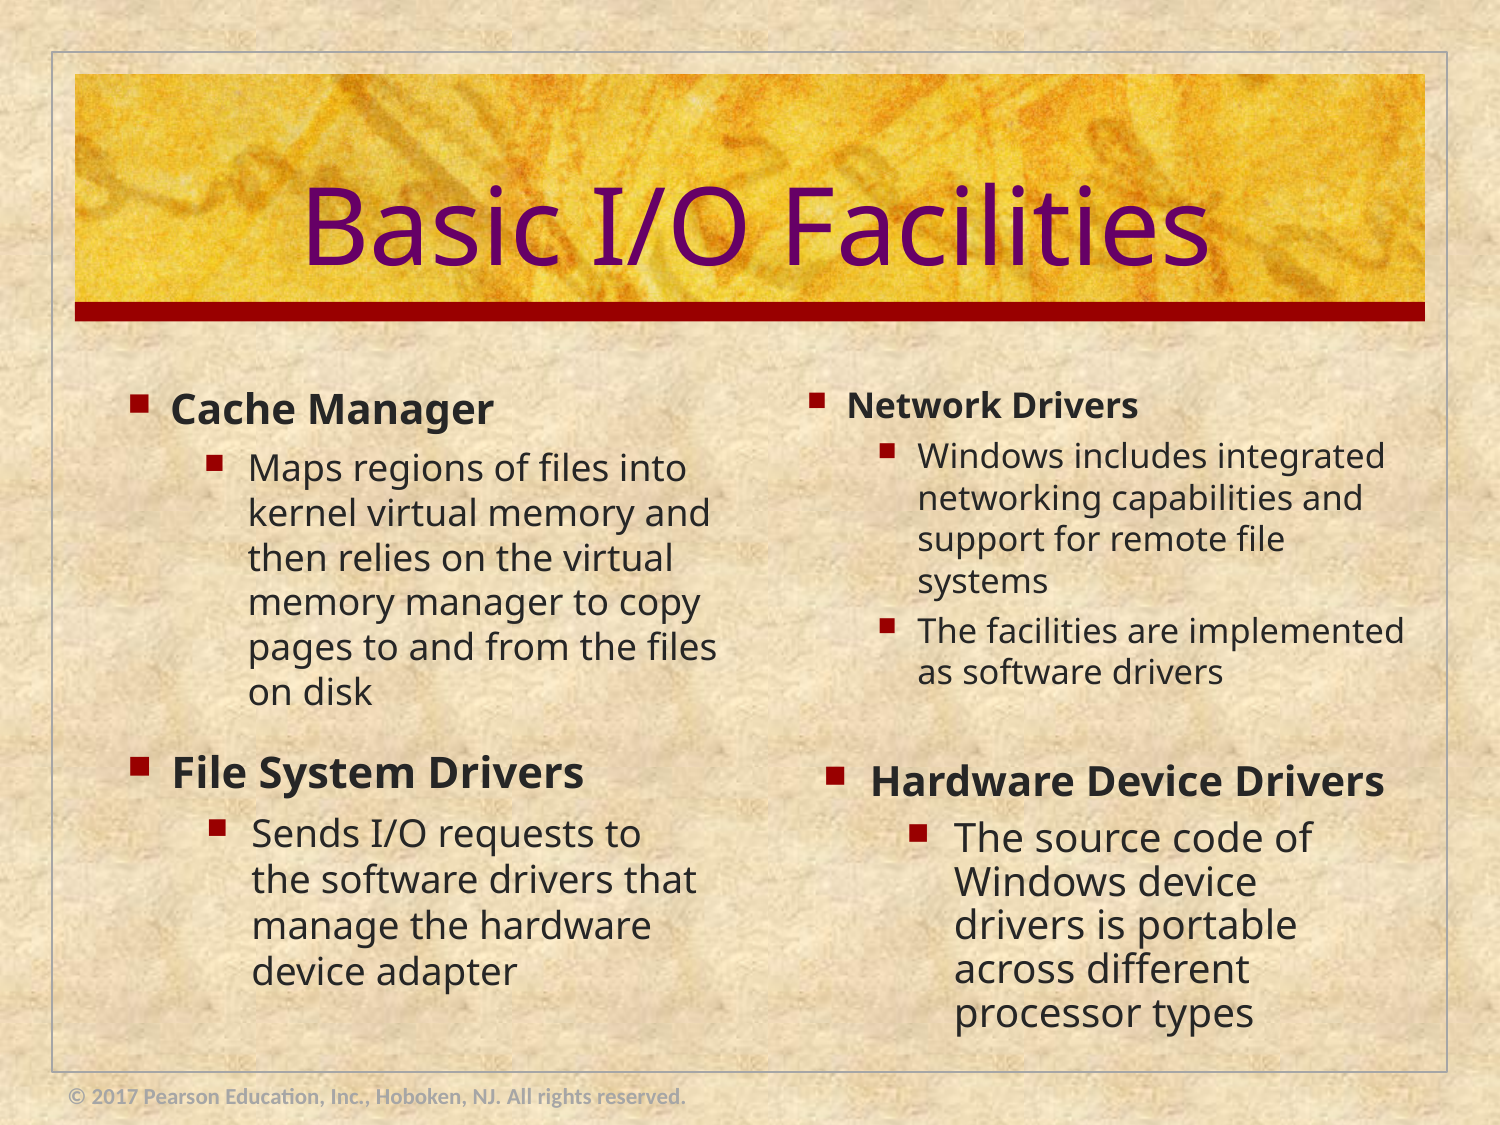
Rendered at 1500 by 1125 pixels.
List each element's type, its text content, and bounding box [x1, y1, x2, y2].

footer © 2017 Pearson Education, Inc., Hoboken, NJ. All rights reserved. [52, 1065, 1175, 1125]
list File System Drivers Sends I/O requests to the software drivers that manage the hardware device adapter [112, 737, 713, 1038]
list Cache Manager Maps regions of files into kernel virtual memory and then relies on the virtual memory manager to copy pages to and from the files on disk [112, 375, 750, 725]
list Network Drivers Windows includes integrated networking capabilities and support for remote file systems The facilities are implemented as software drivers [791, 375, 1425, 741]
picture [53, 53, 1446, 1071]
list Hardware Device Drivers The source code of Windows device drivers is portable across different processor types [808, 752, 1409, 1053]
title Basic I/O Facilities [87, 75, 1425, 288]
picture [0, 0, 1500, 1125]
